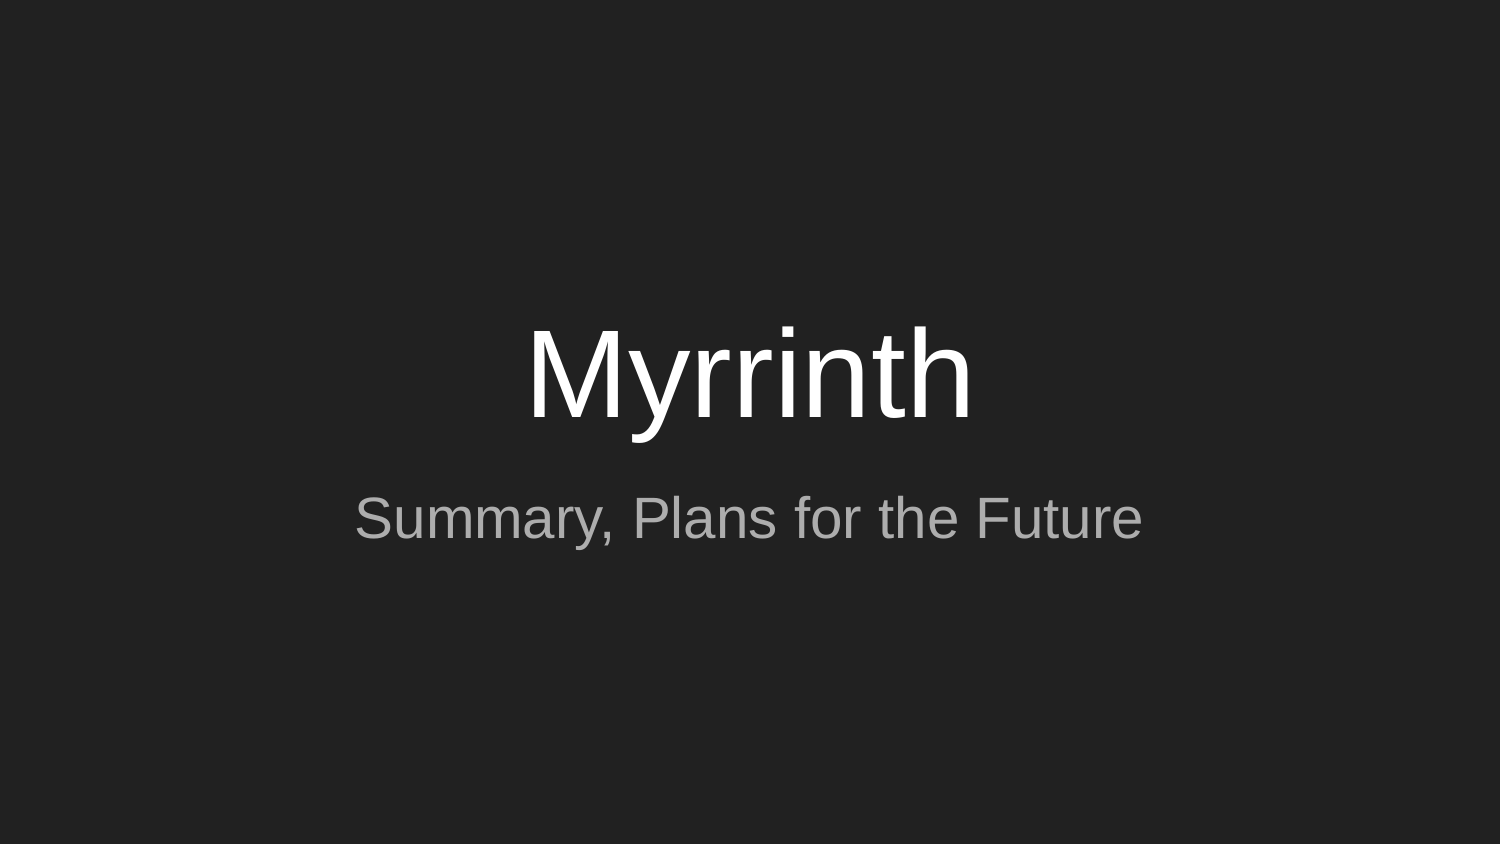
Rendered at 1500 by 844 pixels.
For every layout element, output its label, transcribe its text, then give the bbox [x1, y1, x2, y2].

subtitle Summary, Plans for the Future [51, 464, 1449, 595]
title Myrrinth [51, 120, 1449, 458]
